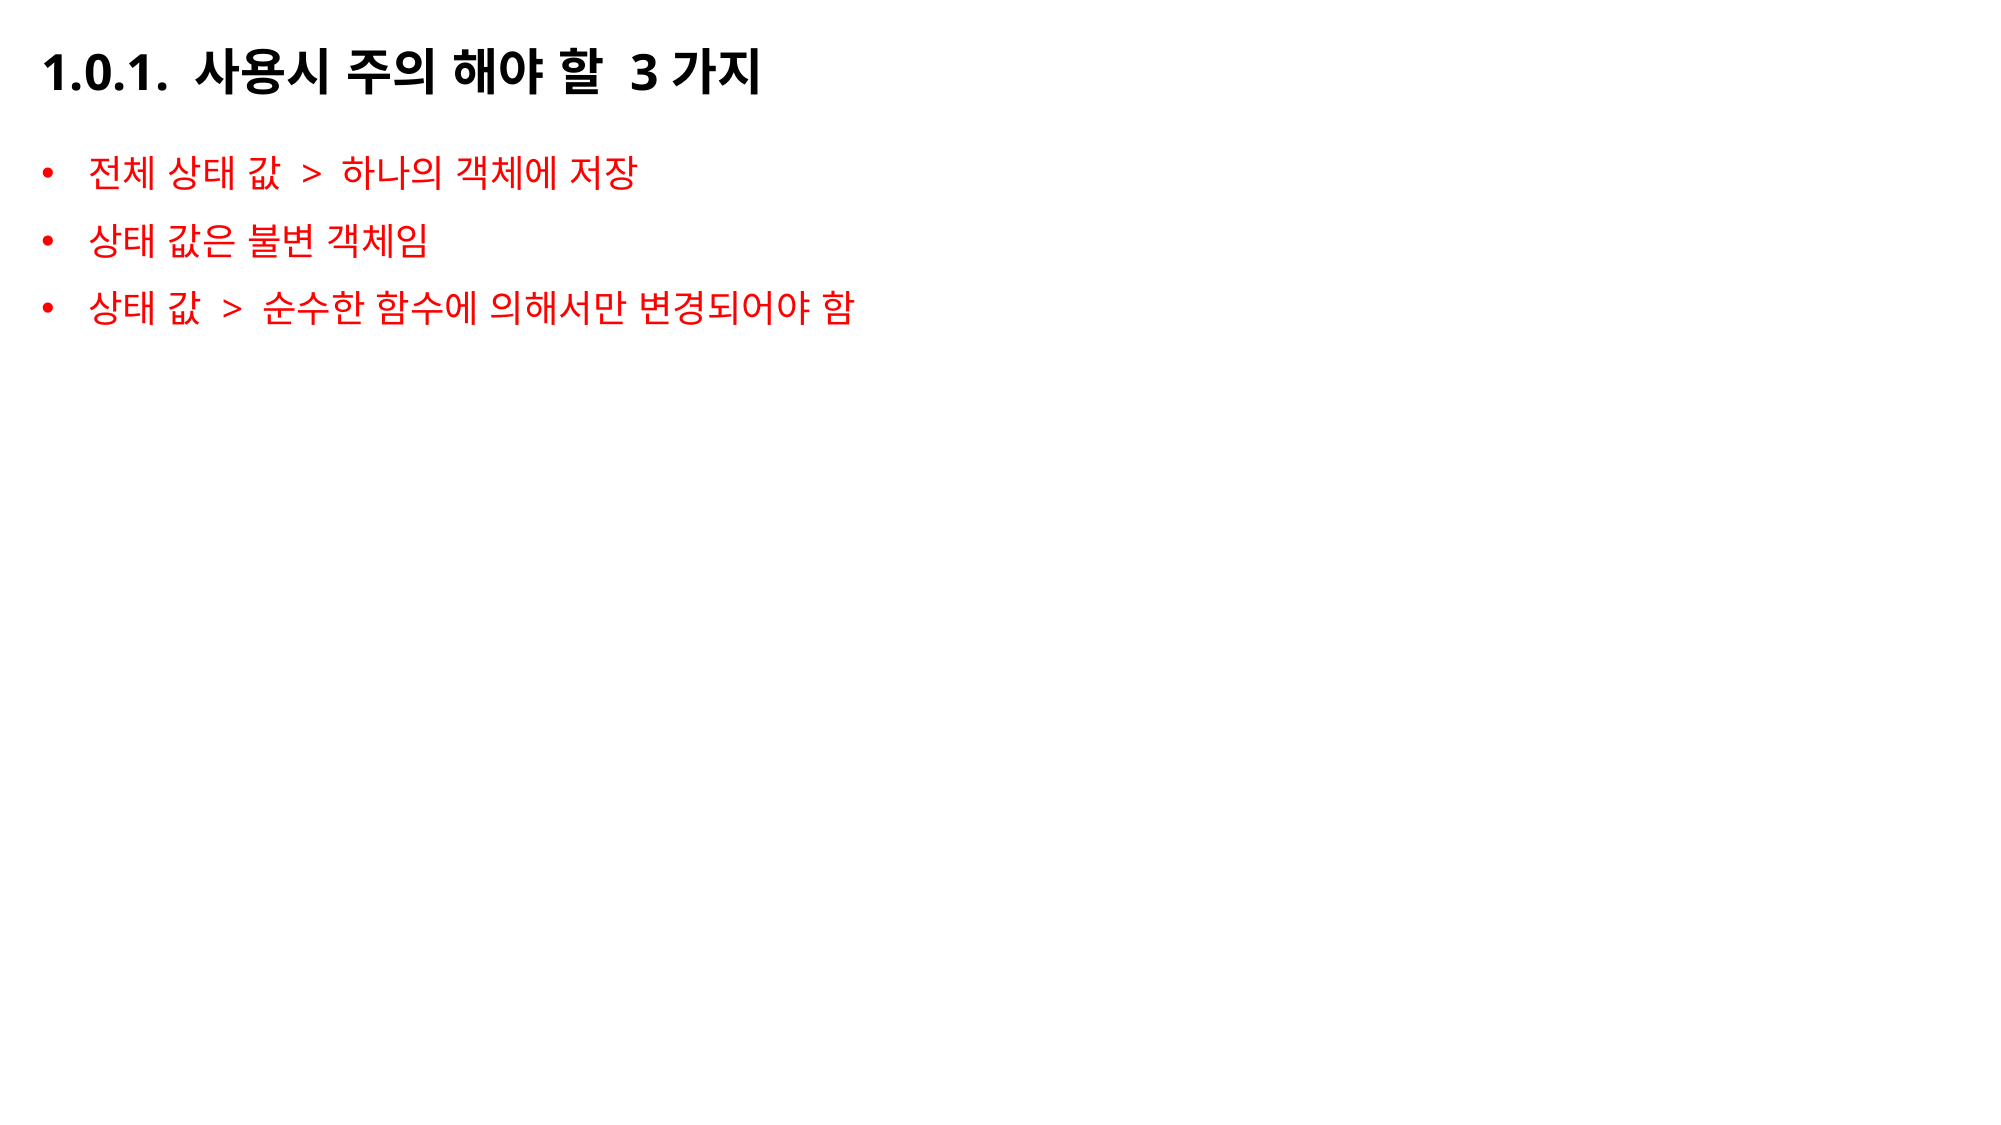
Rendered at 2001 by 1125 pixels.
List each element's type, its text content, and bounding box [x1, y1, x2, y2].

text_box 1.0.1. 사용시 주의 해야 할 3가지 [26, 32, 1669, 108]
text_box 전체 상태 값 > 하나의 객체에 저장 상태 값은 불변 객체임 상태 값 > 순수한 함수에 의해서만 변경되어야 함 [26, 120, 1975, 338]
